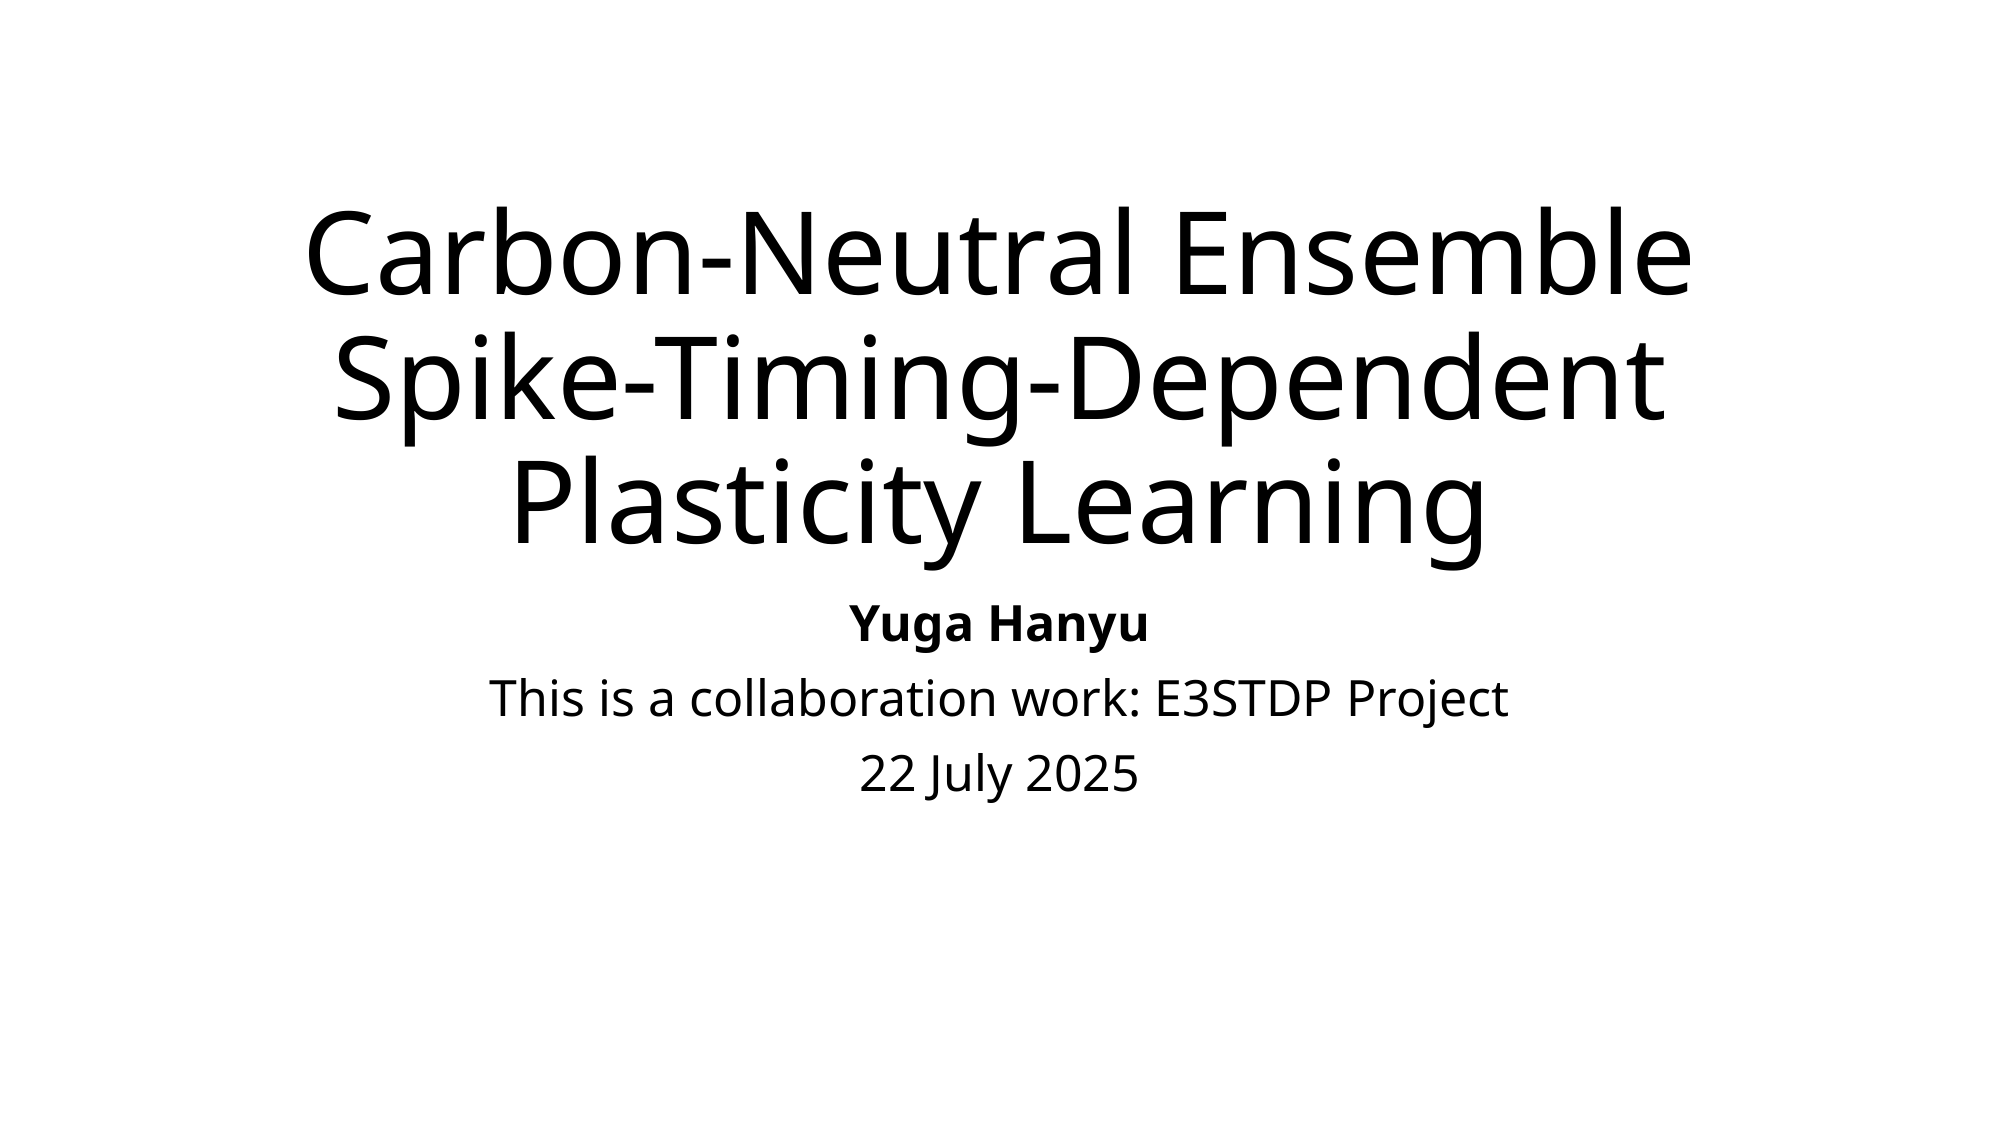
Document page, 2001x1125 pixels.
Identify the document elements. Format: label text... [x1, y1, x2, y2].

subtitle Yuga Hanyu This is a collaboration work: E3STDP Project 22 July 2025 [249, 590, 1750, 863]
title Carbon-Neutral Ensemble Spike-Timing-Dependent Plasticity Learning [249, 184, 1750, 576]
